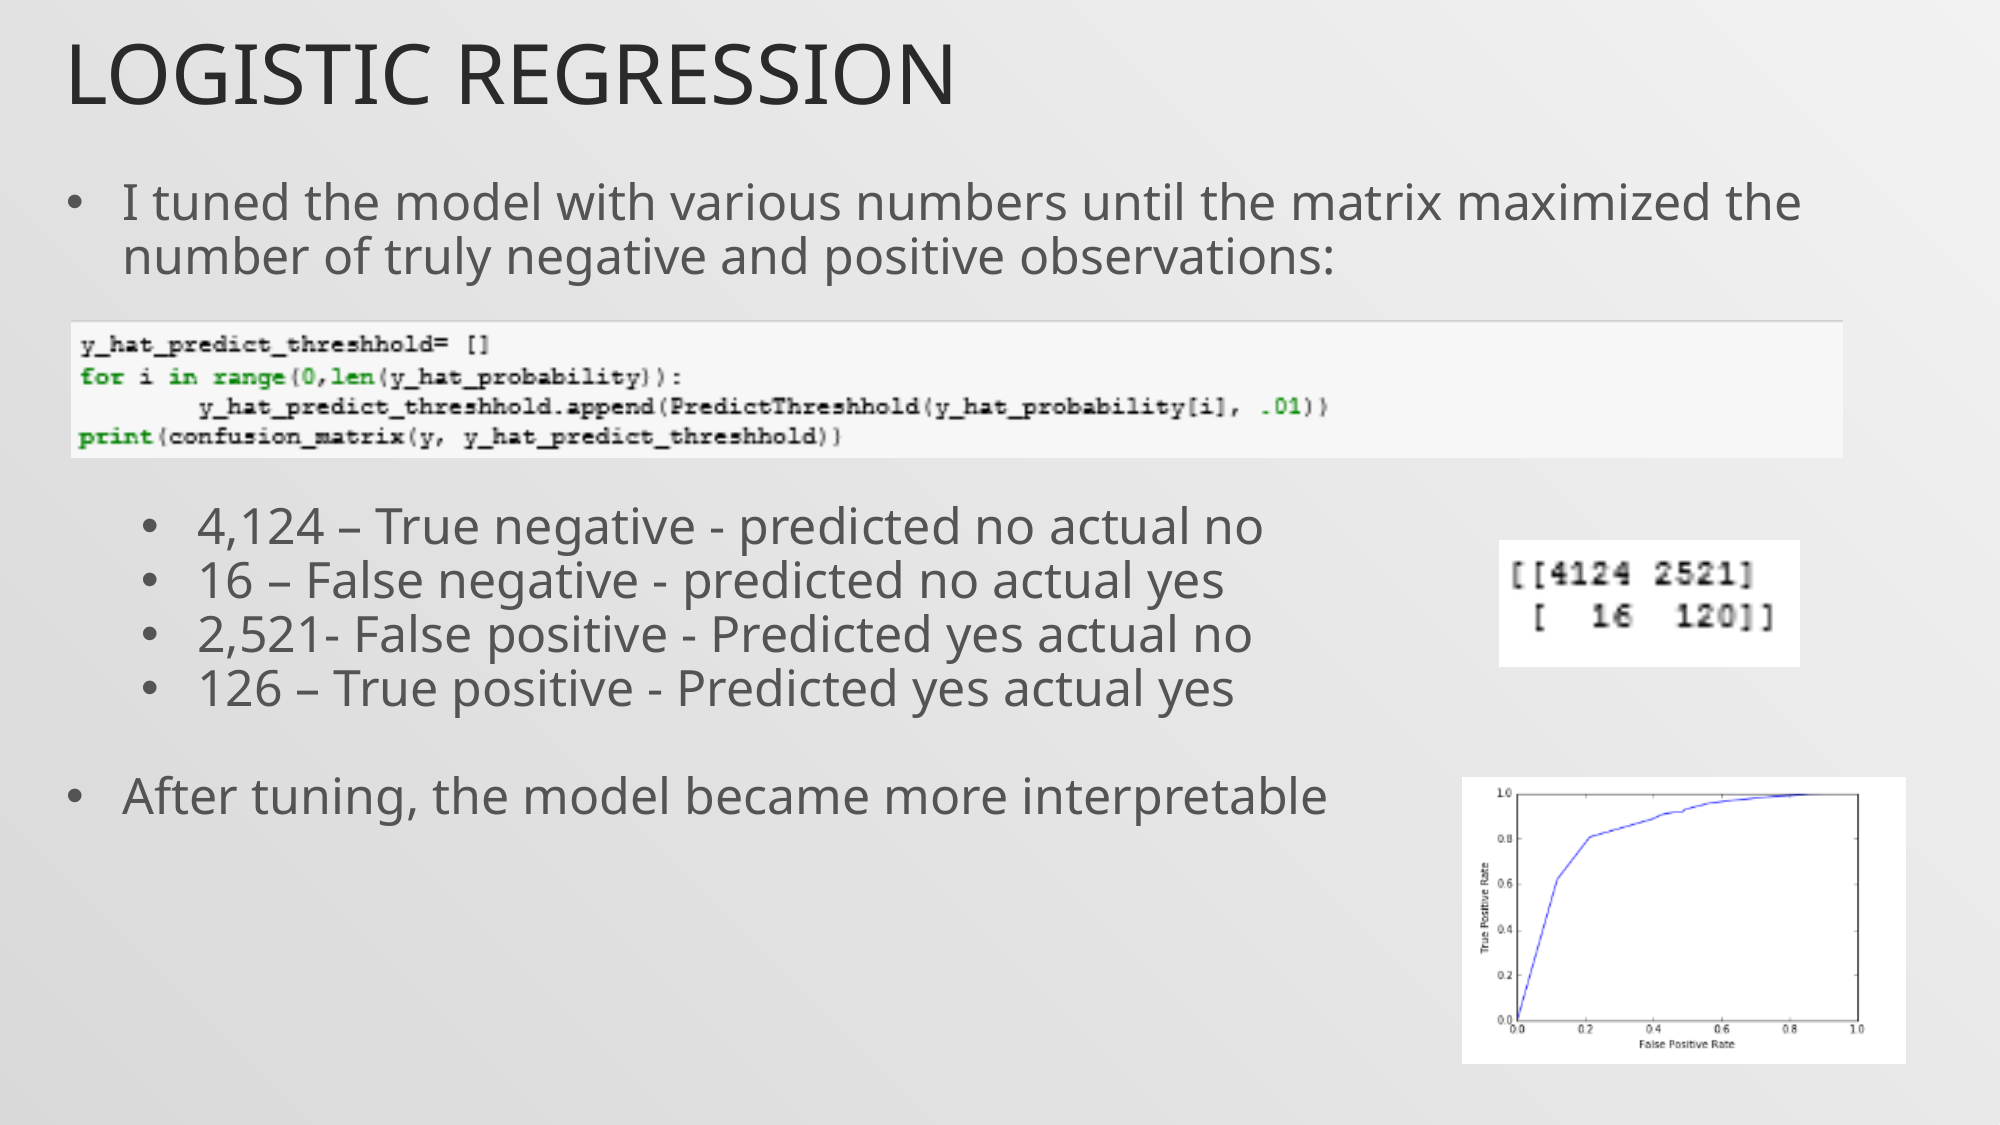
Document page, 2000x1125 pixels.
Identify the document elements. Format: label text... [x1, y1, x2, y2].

picture [71, 320, 1843, 458]
text_box I tuned the model with various numbers until the matrix maximized the number of truly negative and positive observations: 4,124 – True negative - predicted no actual no 16 – False negative - predicted no actual yes 2,521- False positive - Predicted yes actual no 126 – True positive - Predicted yes actual yes After tuning, the model became more interpretable [51, 169, 1863, 995]
text_box Logistic regression [49, 24, 1650, 168]
picture [1462, 777, 1906, 1064]
picture [1499, 540, 1800, 668]
